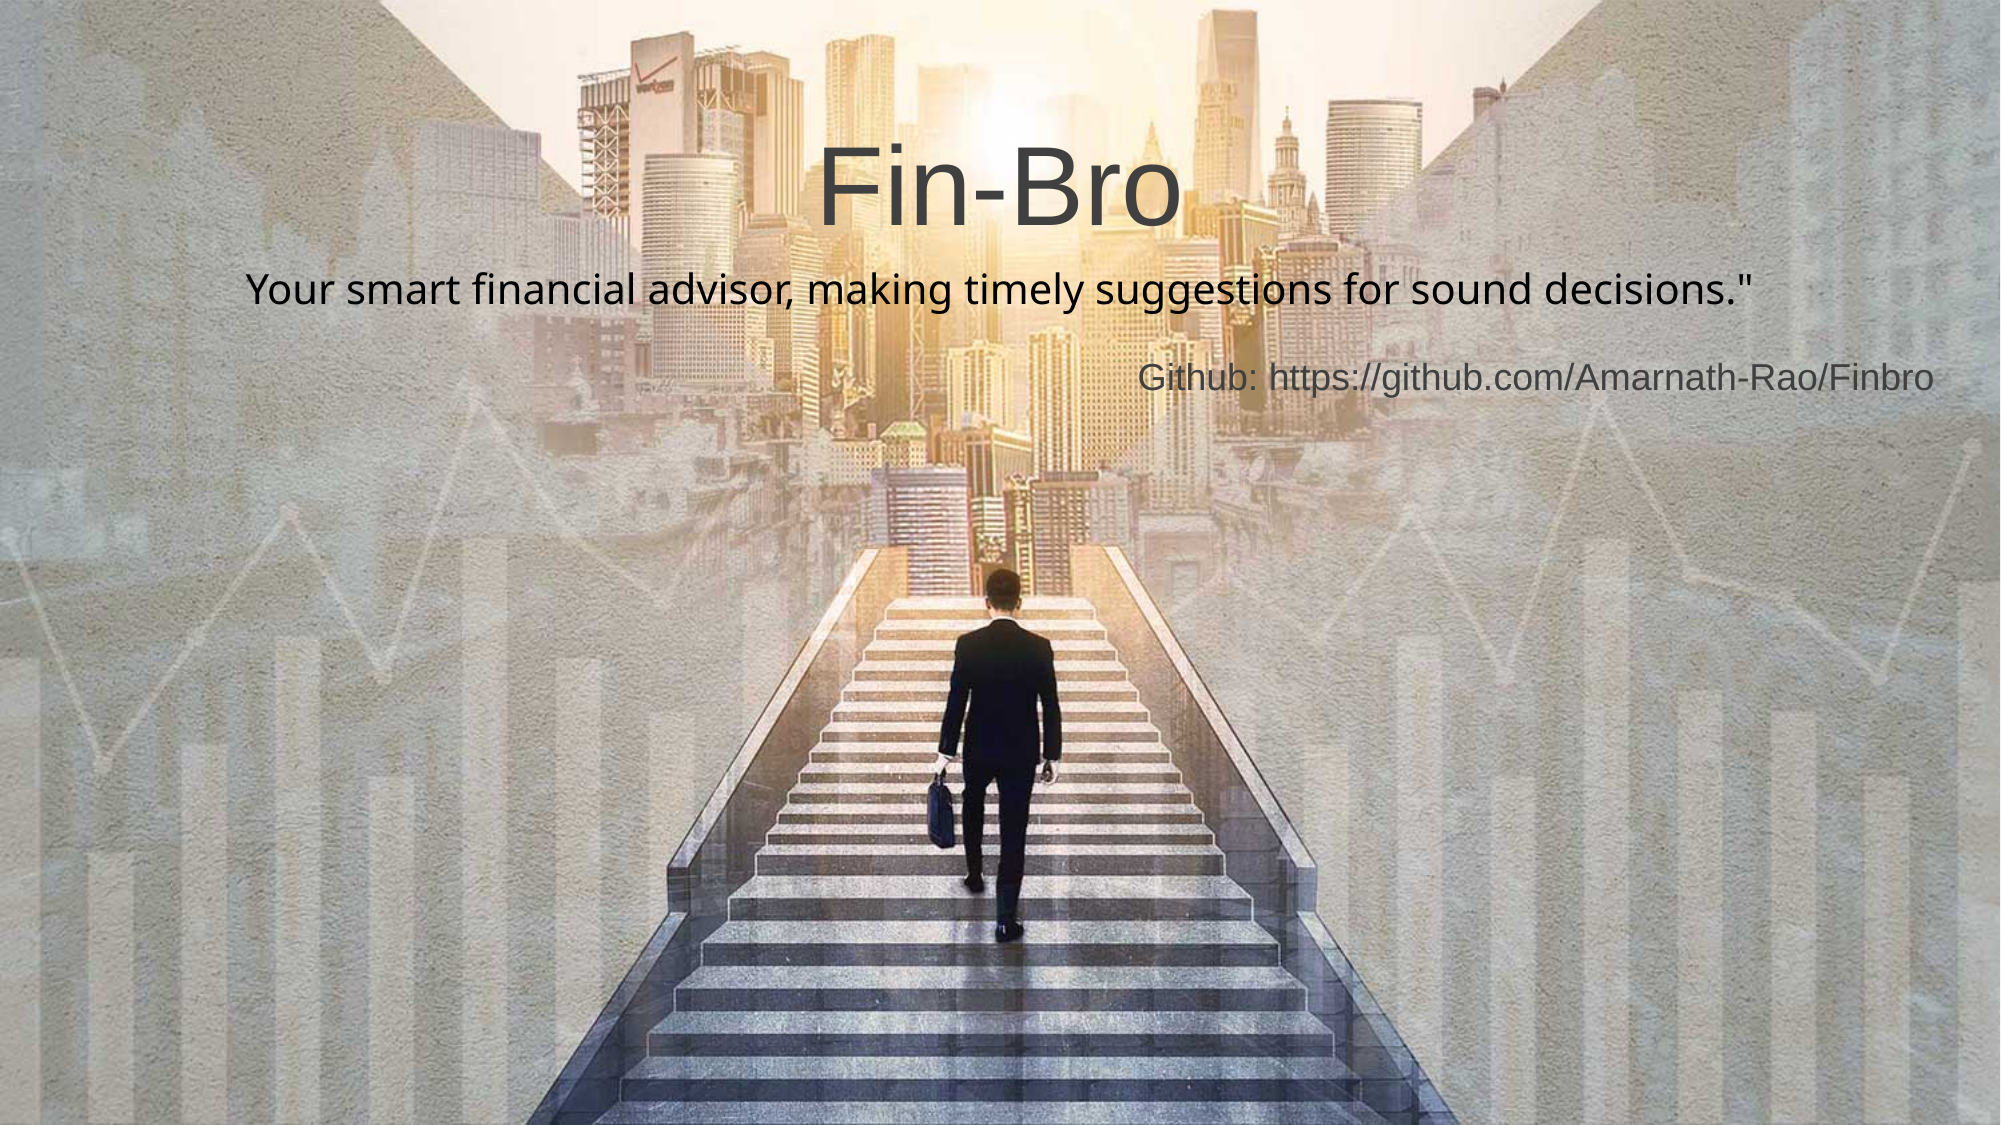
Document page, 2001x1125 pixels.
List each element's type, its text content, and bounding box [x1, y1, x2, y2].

text_box Github: https://github.com/Amarnath-Rao/Finbro [1111, 345, 1950, 406]
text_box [0, 104, 2000, 321]
picture [0, 0, 2001, 1125]
